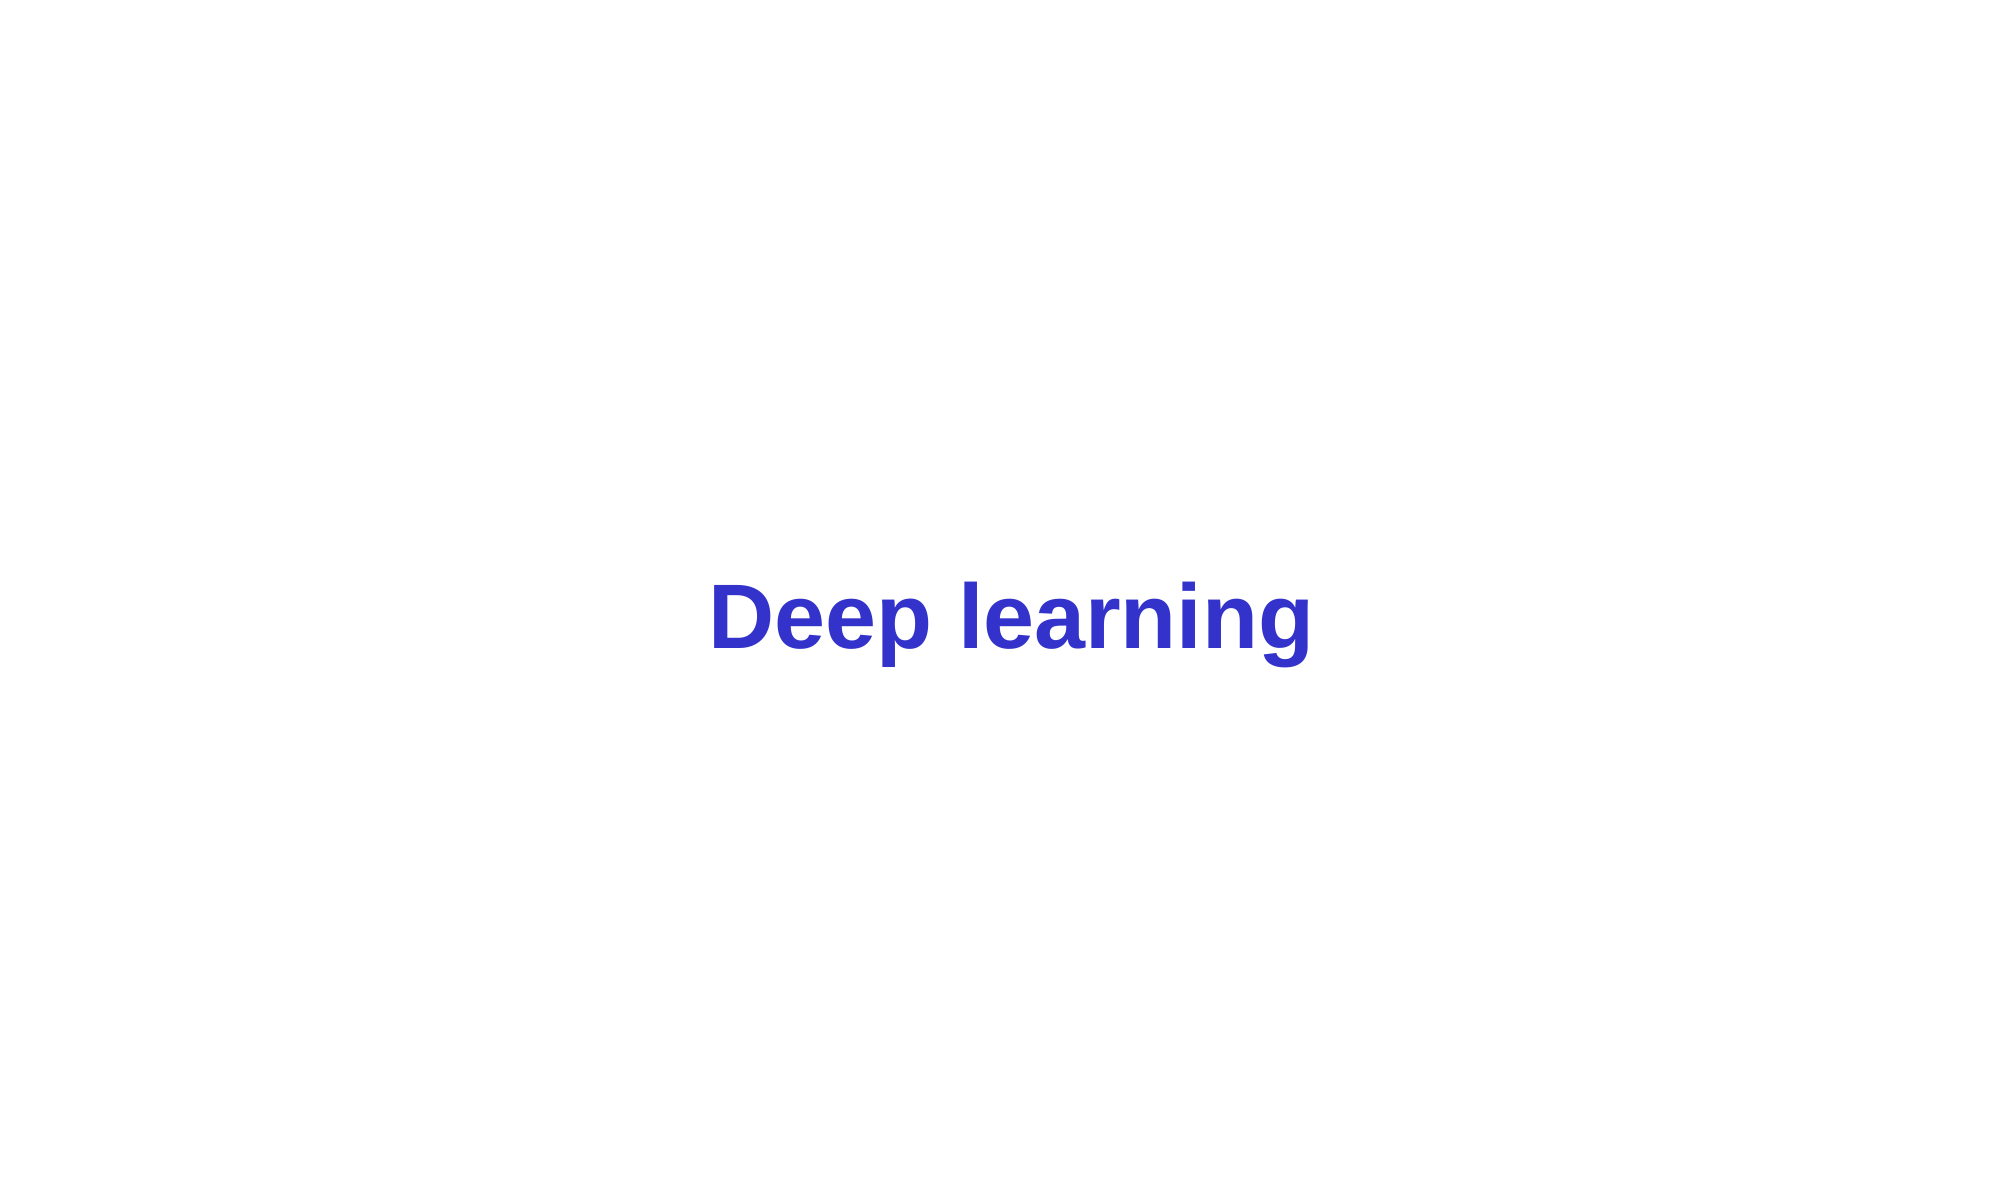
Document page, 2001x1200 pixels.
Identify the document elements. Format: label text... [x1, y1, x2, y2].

title Deep learning [693, 512, 1419, 713]
